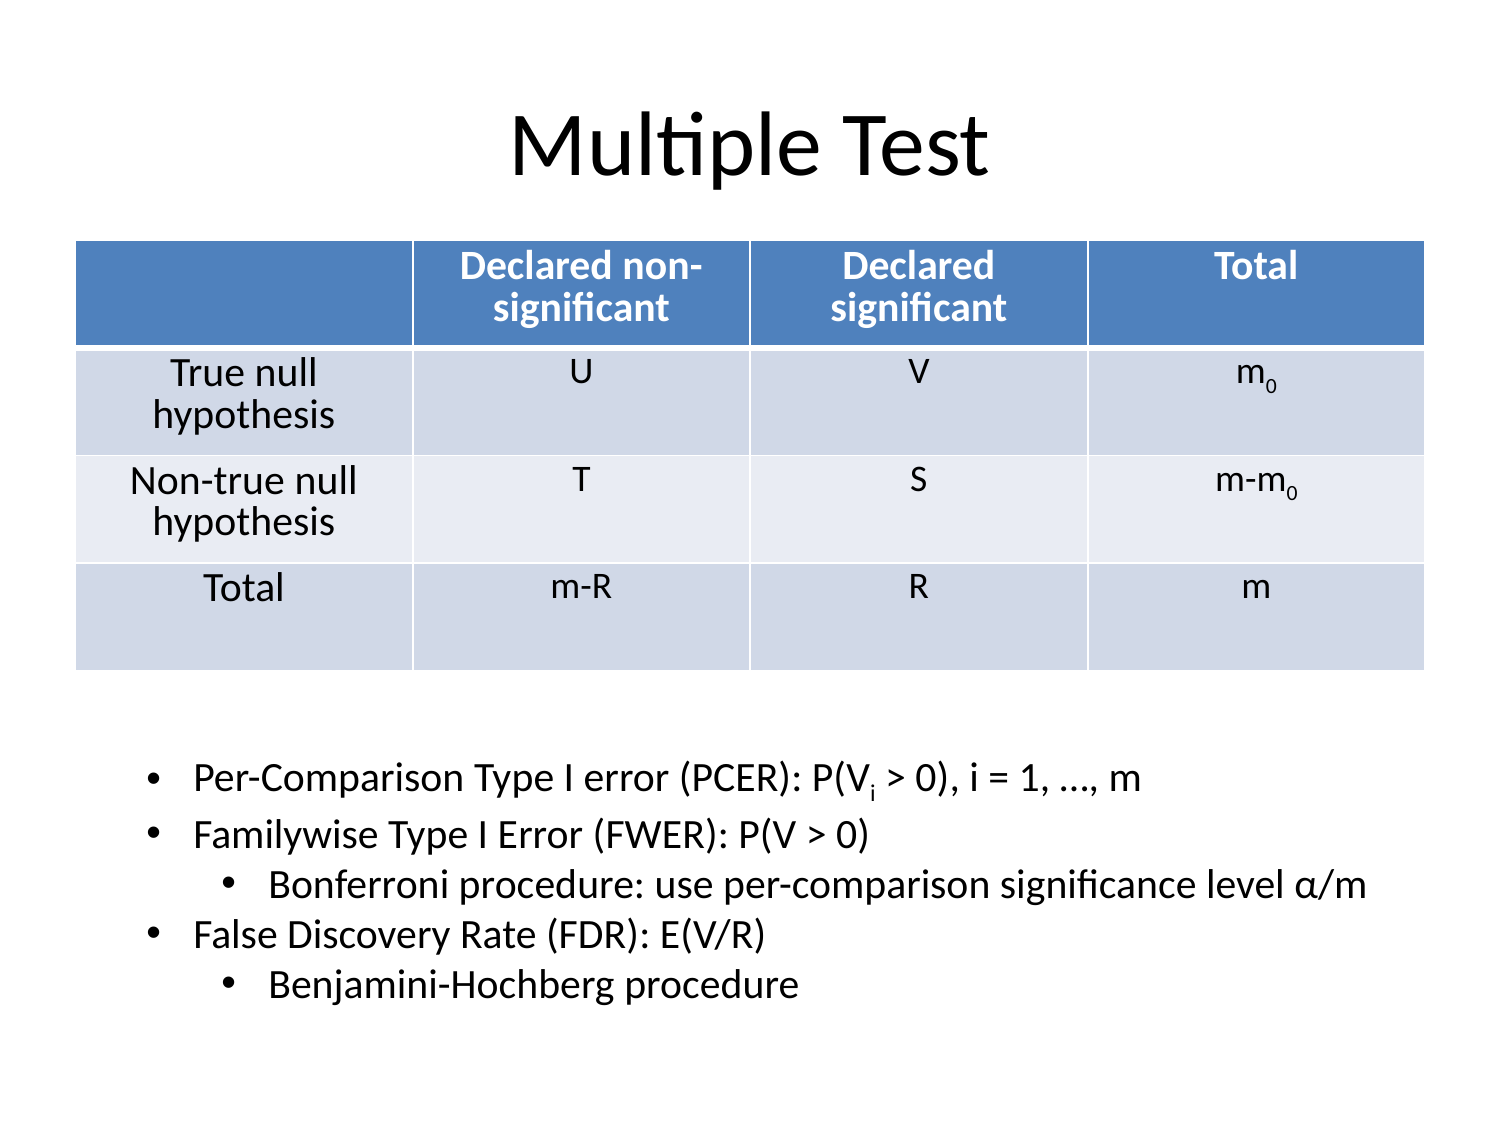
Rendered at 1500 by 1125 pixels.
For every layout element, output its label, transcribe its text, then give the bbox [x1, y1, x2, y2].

table_cell m0 [1089, 351, 1424, 455]
table_header Declared non-significant [414, 241, 749, 345]
table_cell Total [76, 564, 412, 670]
table_cell m [1089, 564, 1424, 670]
table_cell m-m0 [1089, 456, 1424, 562]
table_header Declared significant [751, 241, 1087, 345]
table_cell Non-true null hypothesis [76, 456, 412, 562]
table_cell S [751, 456, 1087, 562]
table_cell True null hypothesis [76, 351, 412, 455]
table_cell U [414, 351, 749, 455]
table_cell m-R [414, 564, 749, 670]
table_cell T [414, 456, 749, 562]
title Multiple Test [75, 45, 1425, 233]
table_cell R [751, 564, 1087, 670]
table_cell V [751, 351, 1087, 455]
table_header [76, 241, 412, 345]
text_box Per-Comparison Type I error (PCER): P(Vi > 0), i = 1, …, m Familywise Type I Error (FWER): P(V > 0) Bonferroni procedure: use per-comparison significance level α/m False Discovery Rate (FDR): E(V/R) Benjamini-Hochberg procedure [131, 742, 1426, 1110]
table_header Total [1089, 241, 1424, 345]
